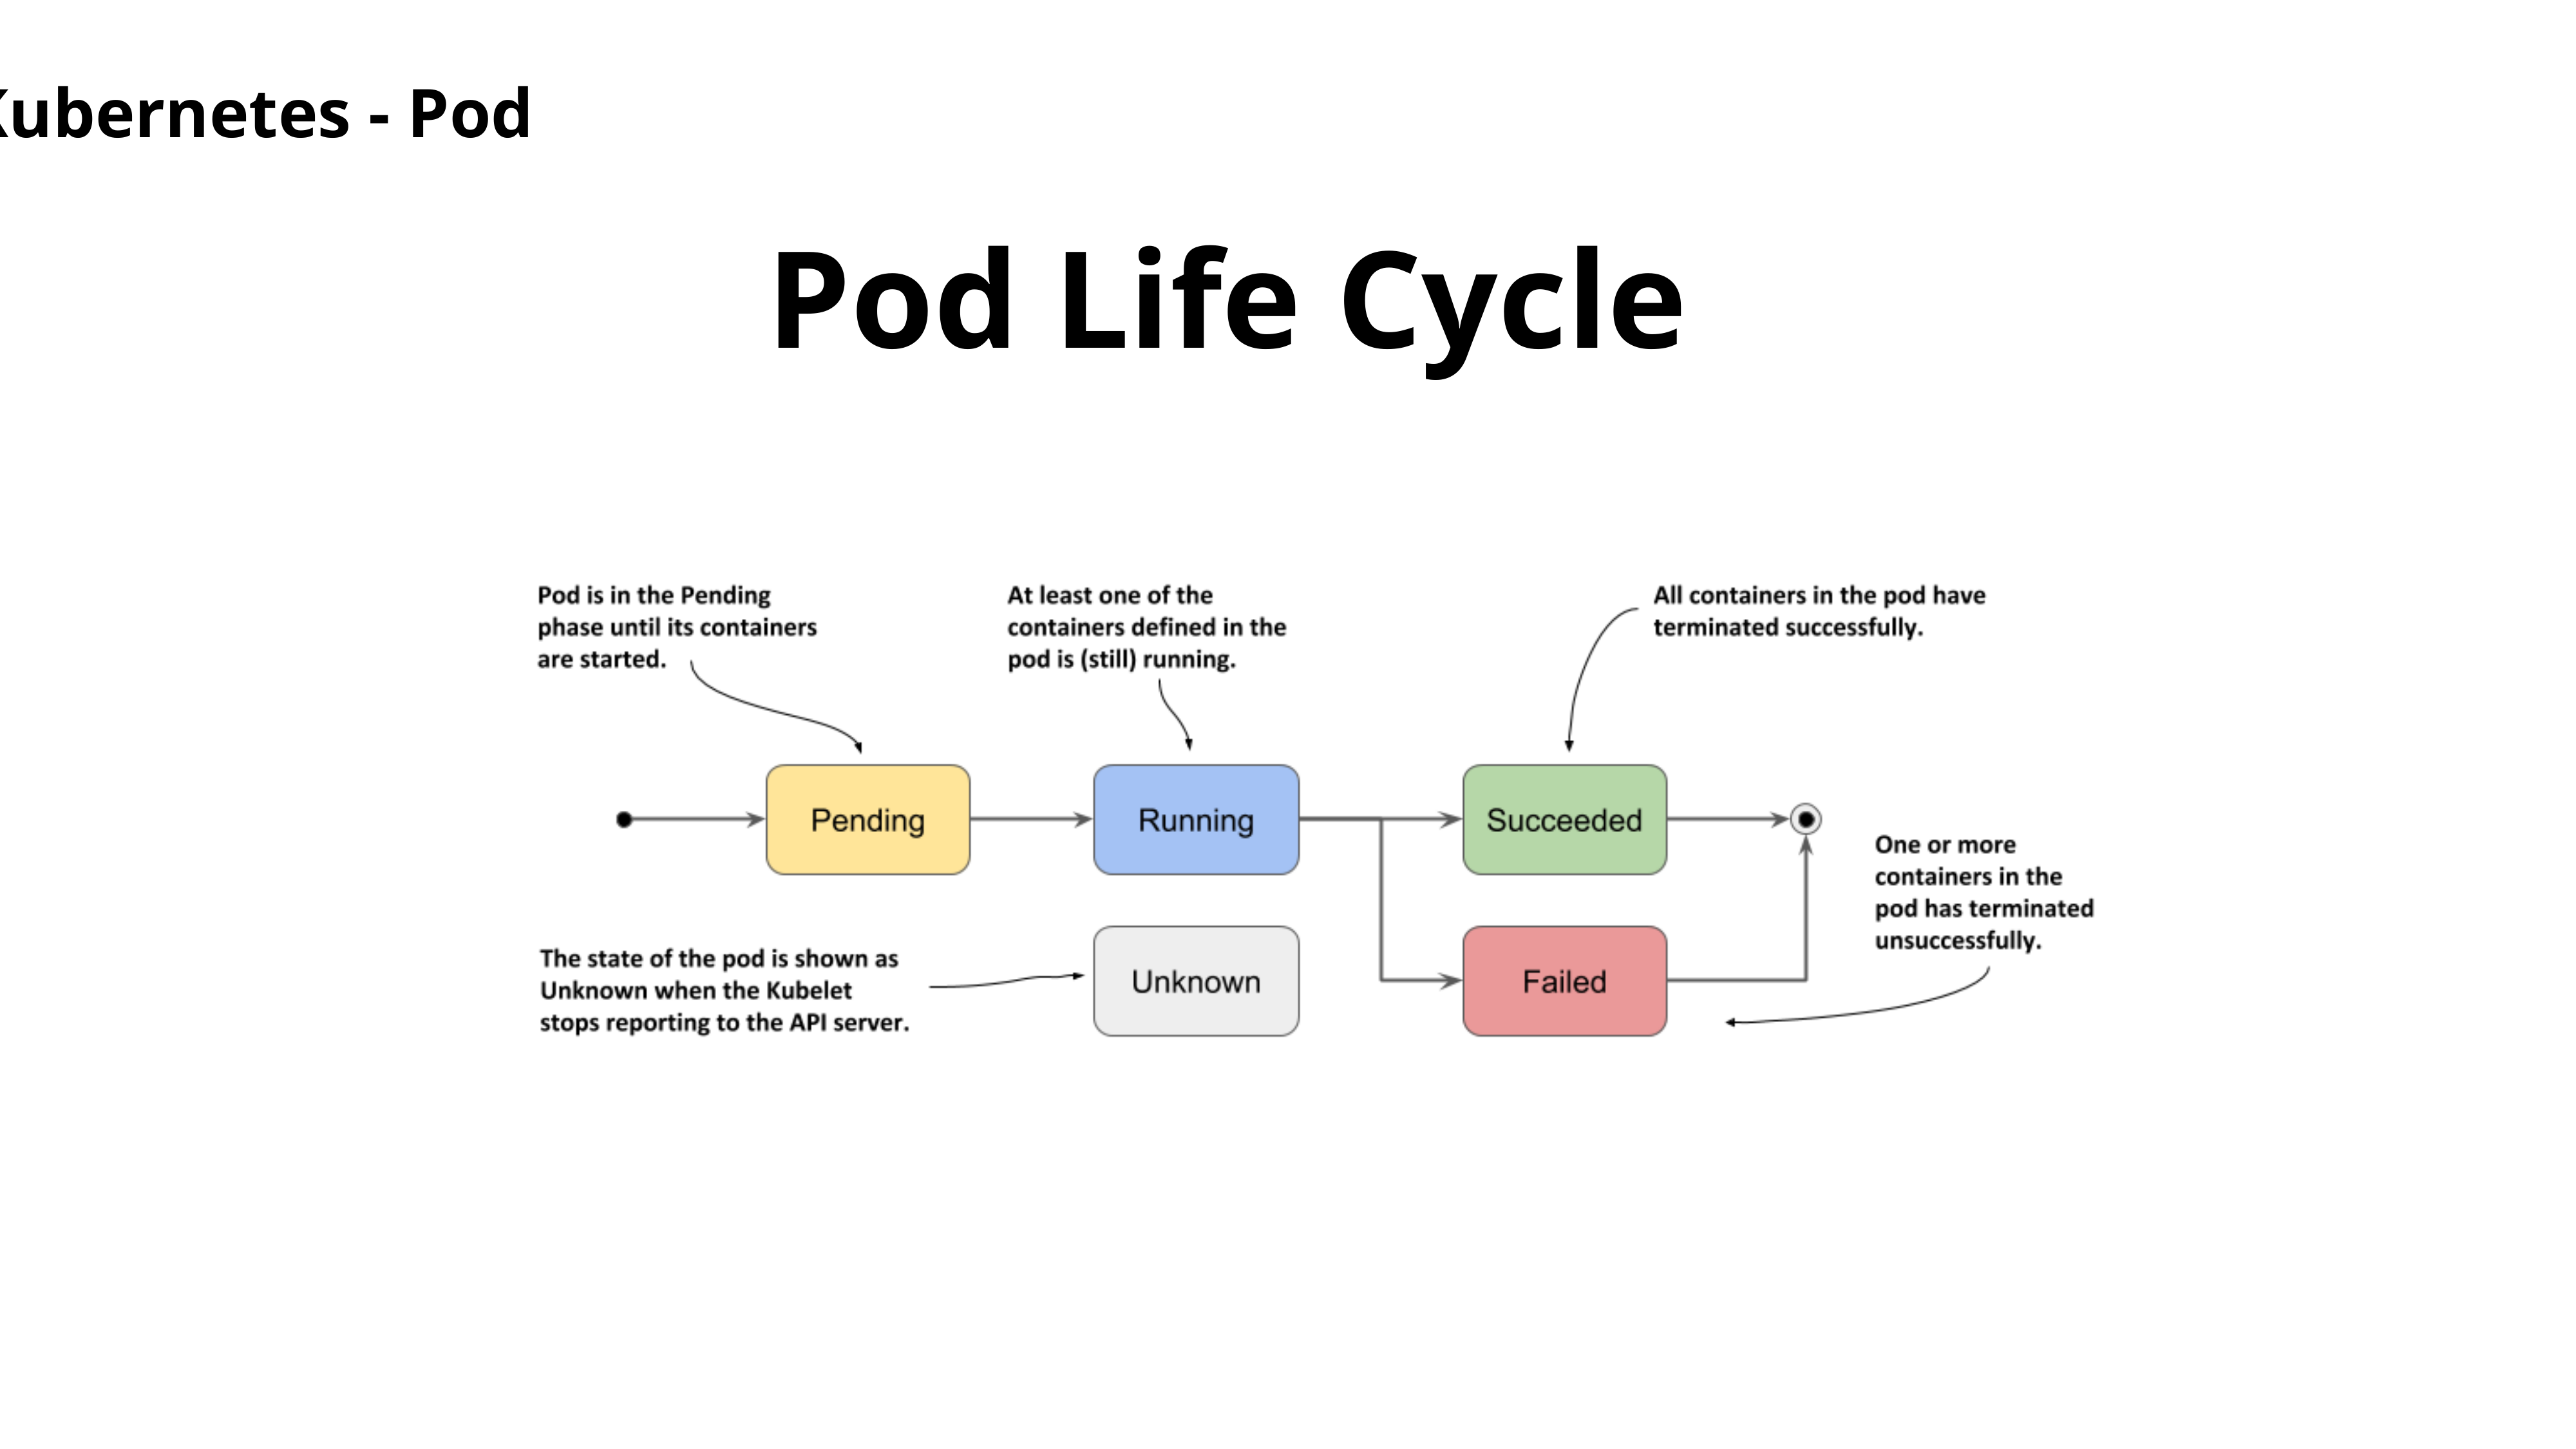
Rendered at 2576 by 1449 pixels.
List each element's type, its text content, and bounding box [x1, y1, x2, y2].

text_box Pod Life Cycle [761, 208, 1693, 380]
text_box Kubernetes - Pod [0, 65, 540, 156]
picture [523, 576, 2136, 1061]
